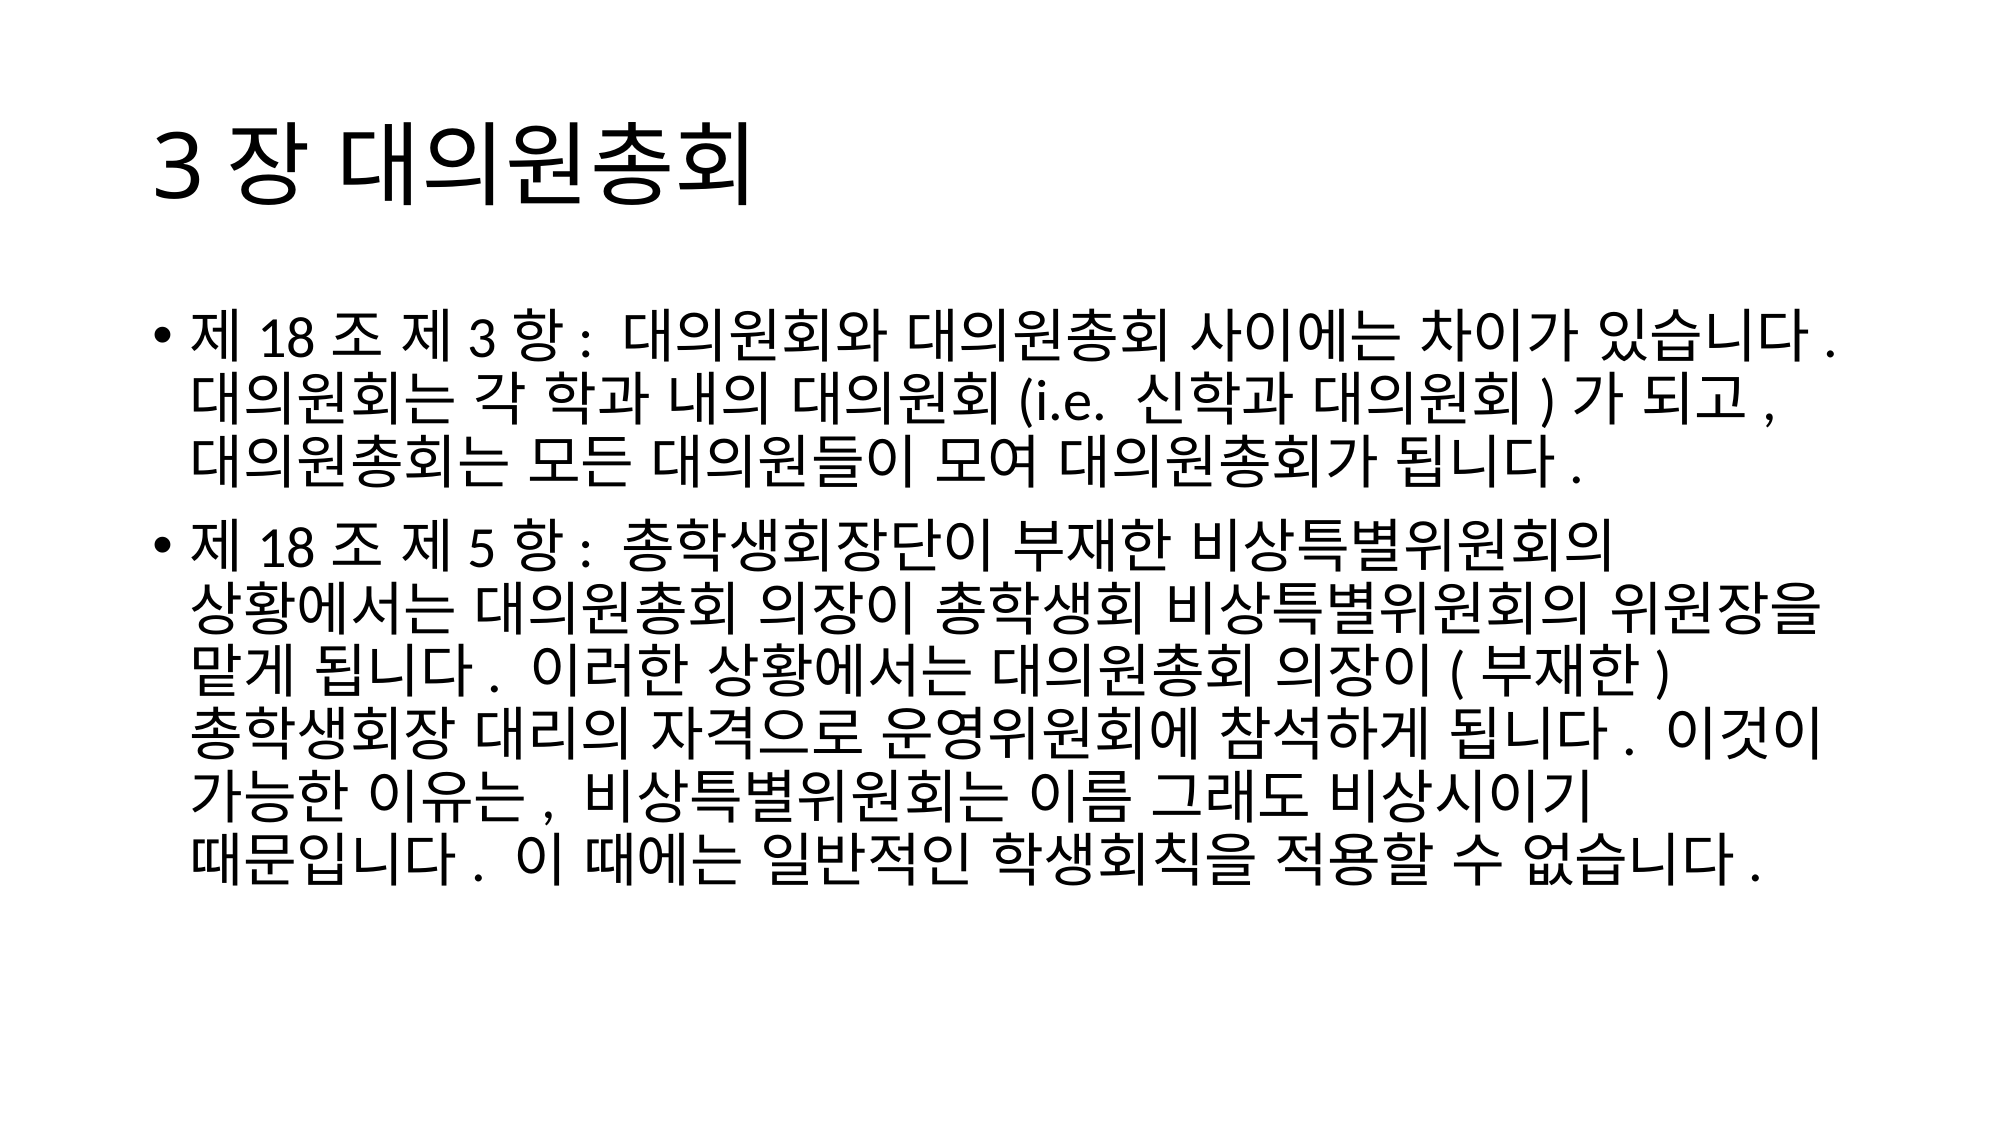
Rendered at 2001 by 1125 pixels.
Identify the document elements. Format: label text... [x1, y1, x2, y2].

title 3장 대의원총회 [137, 59, 1863, 278]
list 제18조 제3항: 대의원회와 대의원총회 사이에는 차이가 있습니다. 대의원회는 각 학과 내의 대의원회(i.e. 신학과 대의원회)가 되고, 대의원총회는 모든 대의원들이 모여 대의원총회가 됩니다. 제18조 제5항: 총학생회장단이 부재한 비상특별위원회의 상황에서는 대의원총회 의장이 총학생회 비상특별위원회의 위원장을 맡게 됩니다. 이러한 상황에서는 대의원총회 의장이(부재한) 총학생회장 대리의 자격으로 운영위원회에 참석하게 됩니다. 이것이 가능한 이유는, 비상특별위원회는 이름 그래도 비상시이기 때문입니다. 이 때에는 일반적인 학생회칙을 적용할 수 없습니다. [137, 299, 1863, 1014]
